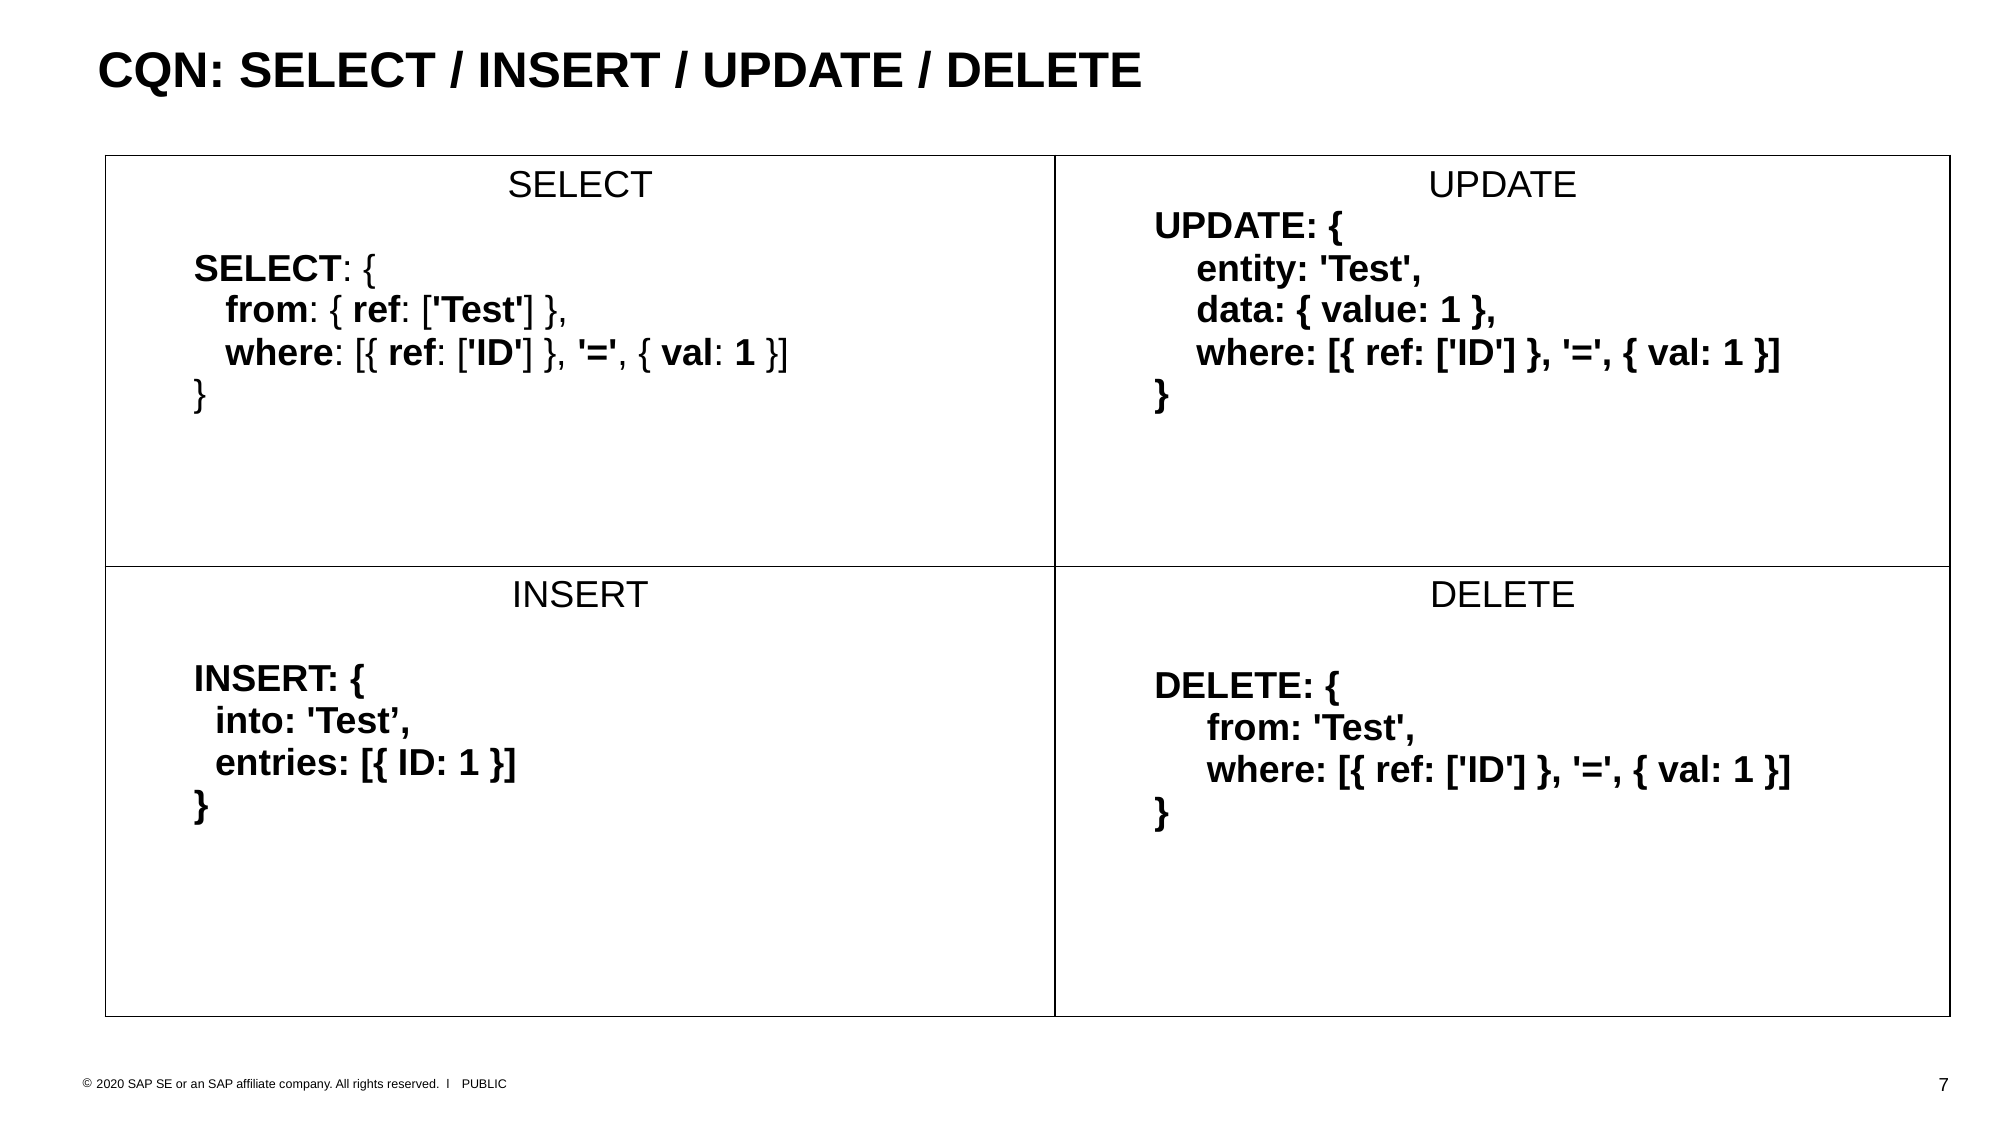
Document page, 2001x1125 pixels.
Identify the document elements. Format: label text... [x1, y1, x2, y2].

table_cell DELETE DELETE: { from: 'Test', where: [{ ref: ['ID'] }, '=', { val: 1 }] } [1056, 567, 1949, 1016]
table_cell INSERT INSERT: { into: 'Test’, entries: [{ ID: 1 }] } [106, 567, 1054, 1016]
table_header SELECT SELECT: { from: { ref: ['Test'] }, where: [{ ref: ['ID'] }, '=', { val: 1 }] } [106, 156, 1054, 566]
table_header UPDATE UPDATE: { entity: 'Test', data: { value: 1 }, where: [{ ref: ['ID'] }, '=', { val: 1 }] } [1056, 156, 1949, 566]
title CQN: SELECT / INSERT / UPDATE / DELETE [82, 30, 1918, 128]
